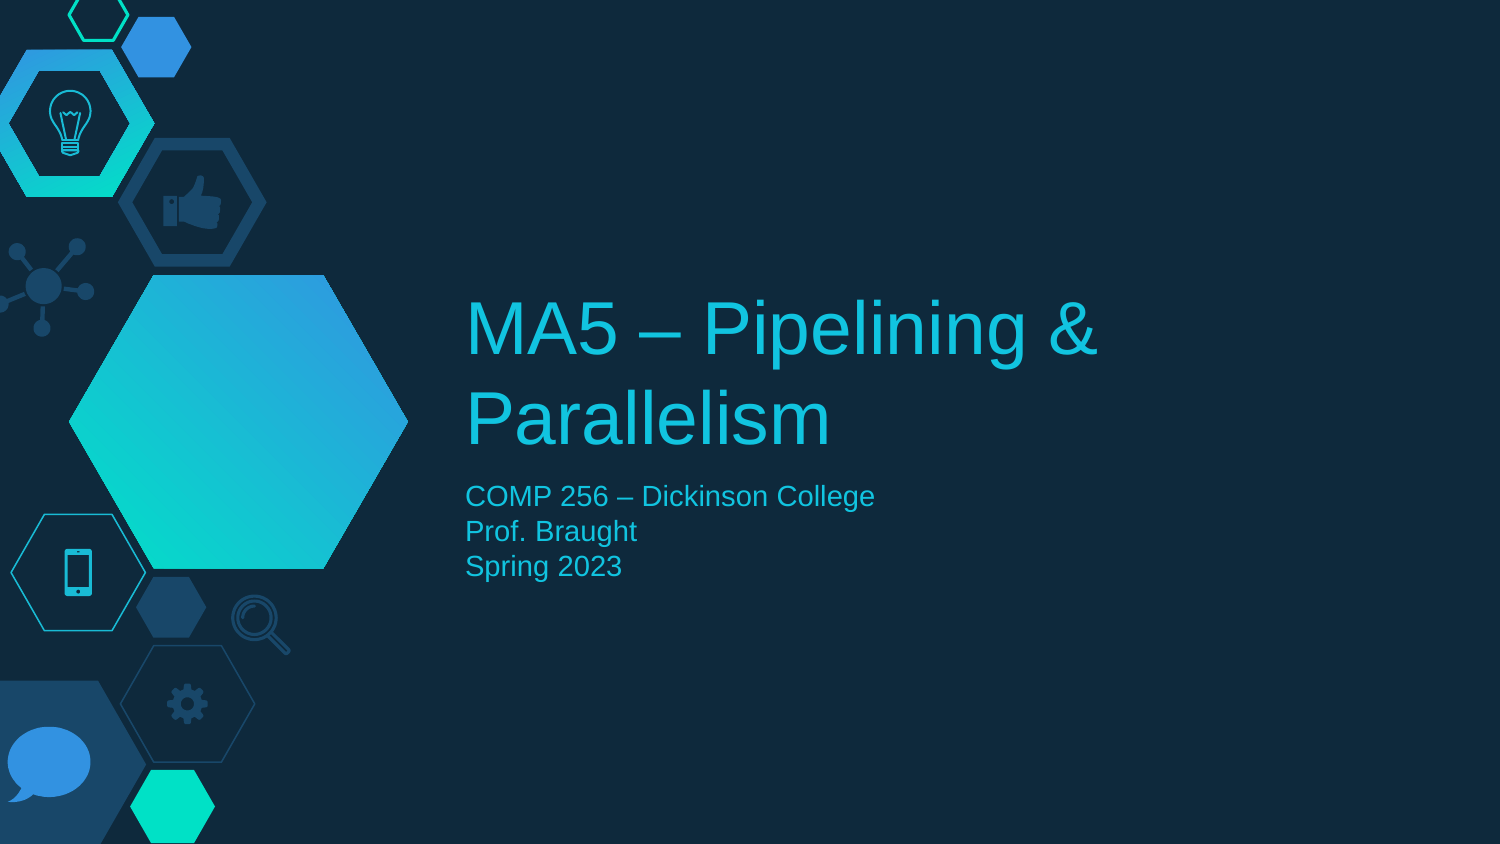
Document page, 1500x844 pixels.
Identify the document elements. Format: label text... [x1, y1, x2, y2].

subtitle COMP 256 – Dickinson College Prof. Braught Spring 2023 [450, 462, 1385, 592]
title MA5 – Pipelining & Parallelism [450, 284, 1375, 462]
